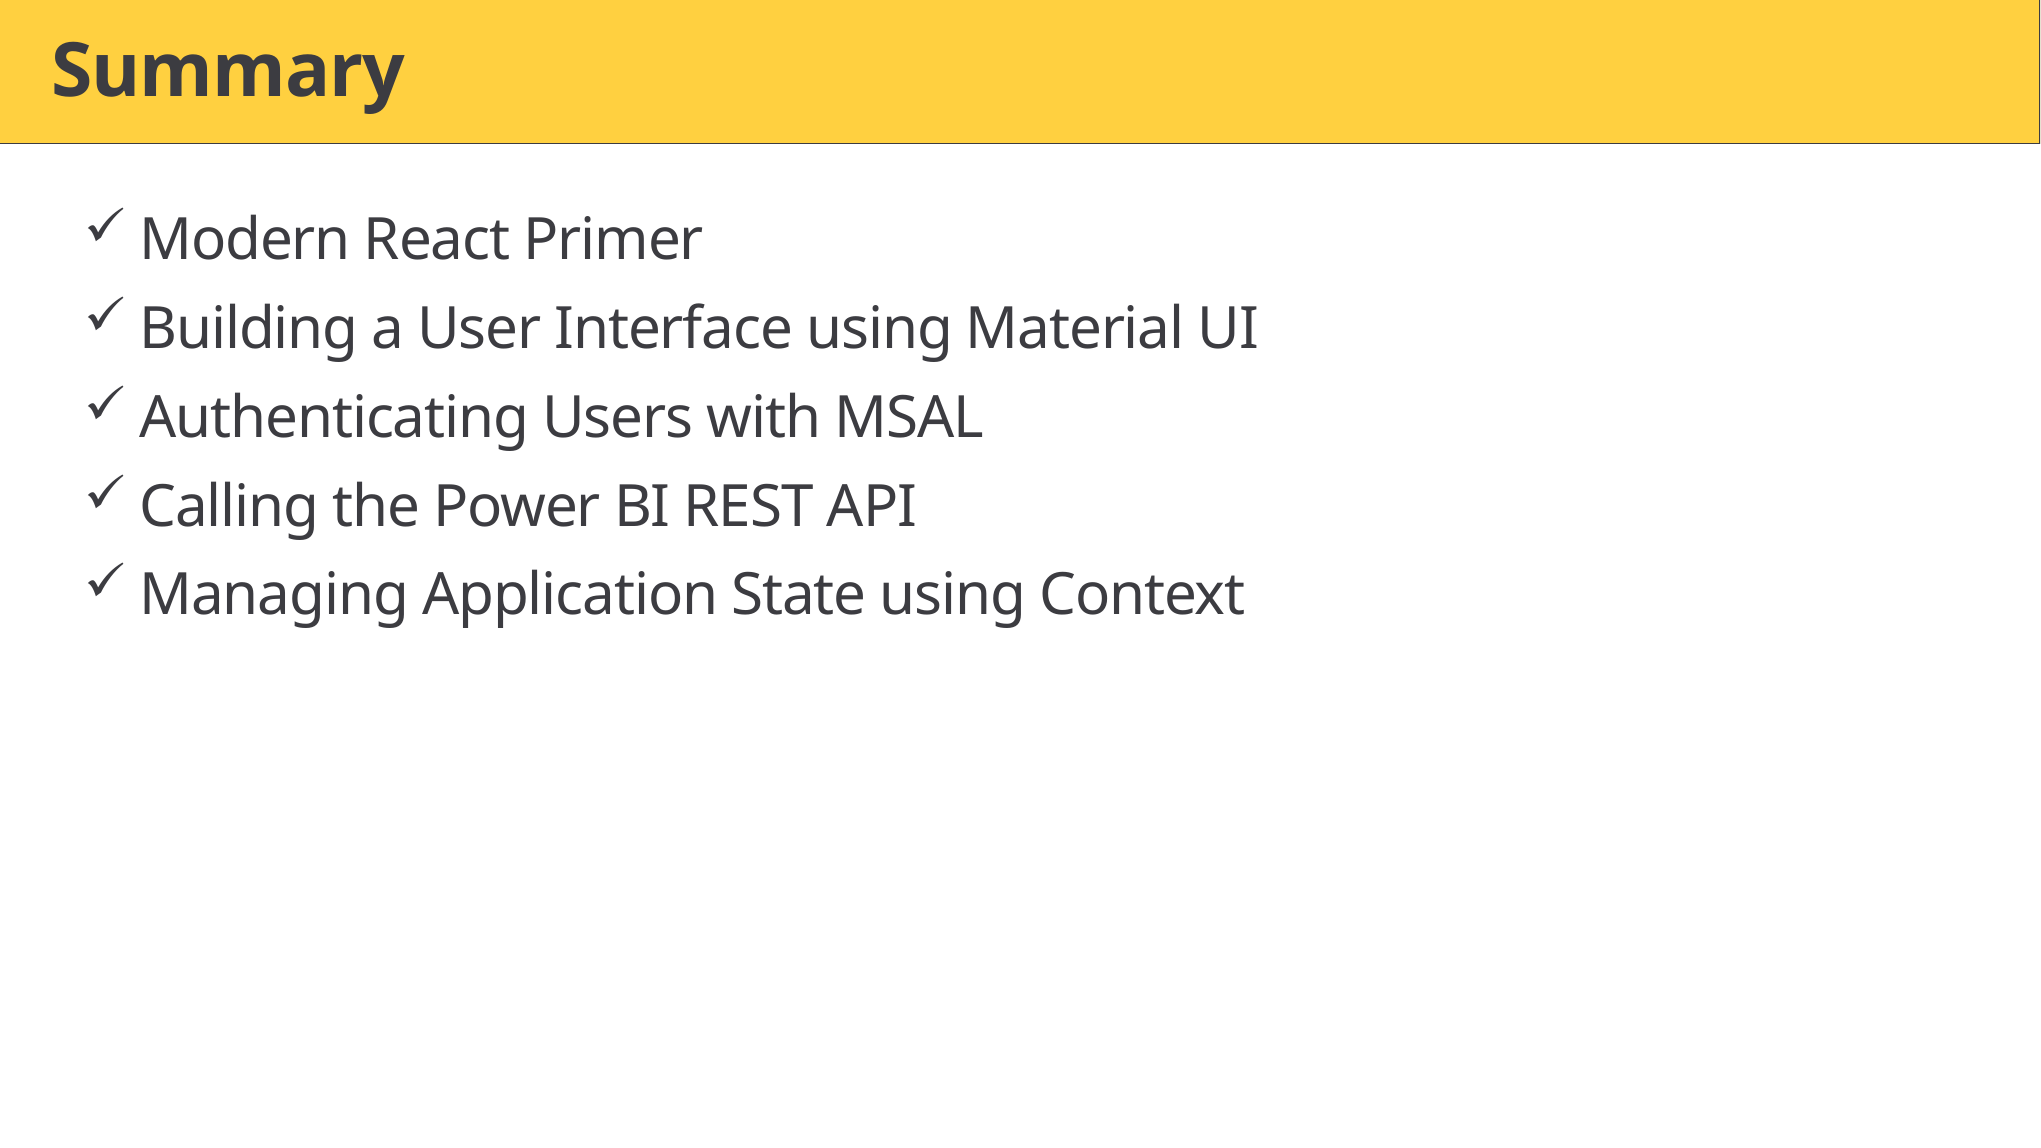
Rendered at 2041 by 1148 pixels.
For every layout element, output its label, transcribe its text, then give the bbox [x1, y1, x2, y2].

list Modern React Primer Building a User Interface using Material UI Authenticating Users with MSAL Calling the Power BI REST API Managing Application State using Context [83, 201, 1988, 631]
title Summary [51, 31, 1988, 113]
